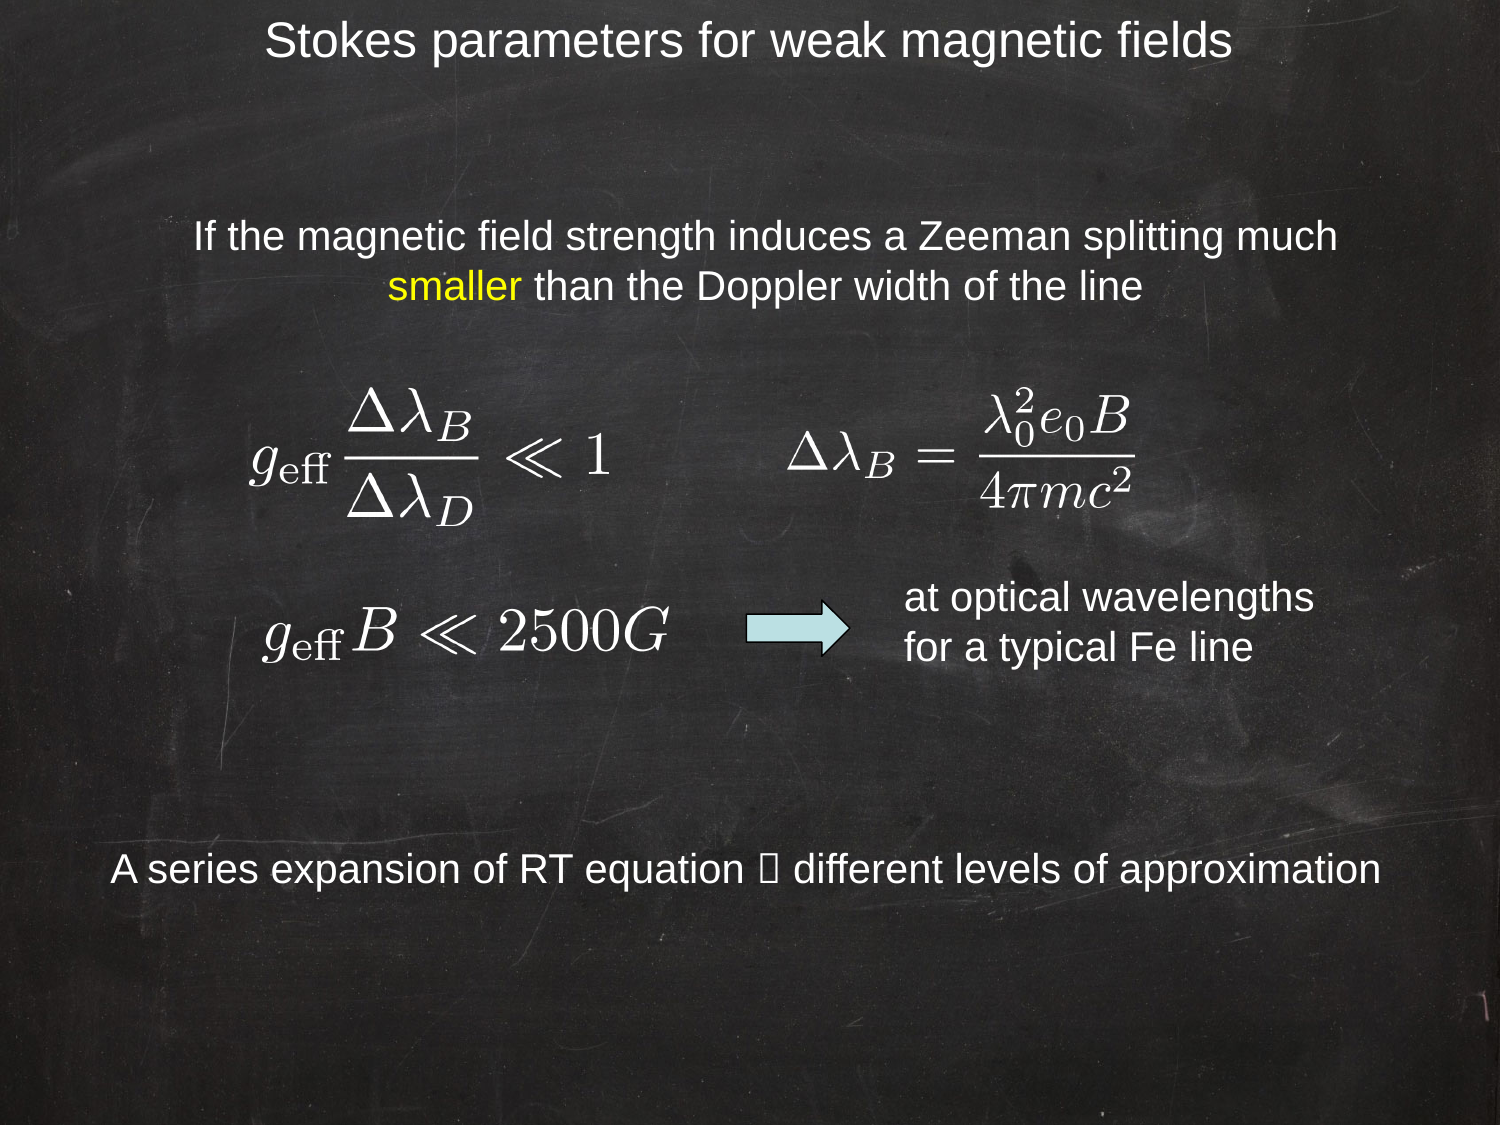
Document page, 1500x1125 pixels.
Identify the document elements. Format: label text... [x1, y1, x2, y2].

picture [0, 0, 1500, 1125]
text_box at optical wavelengths for a typical Fe line [889, 562, 1330, 678]
text_box [746, 600, 850, 657]
text_box If the magnetic field strength induces a Zeeman splitting much smaller than the Doppler width of the line [112, 201, 1420, 316]
text_box Stokes parameters for weak magnetic fields [250, 0, 1250, 75]
text_box A series expansion of RT equation  different levels of approximation [95, 834, 1397, 900]
